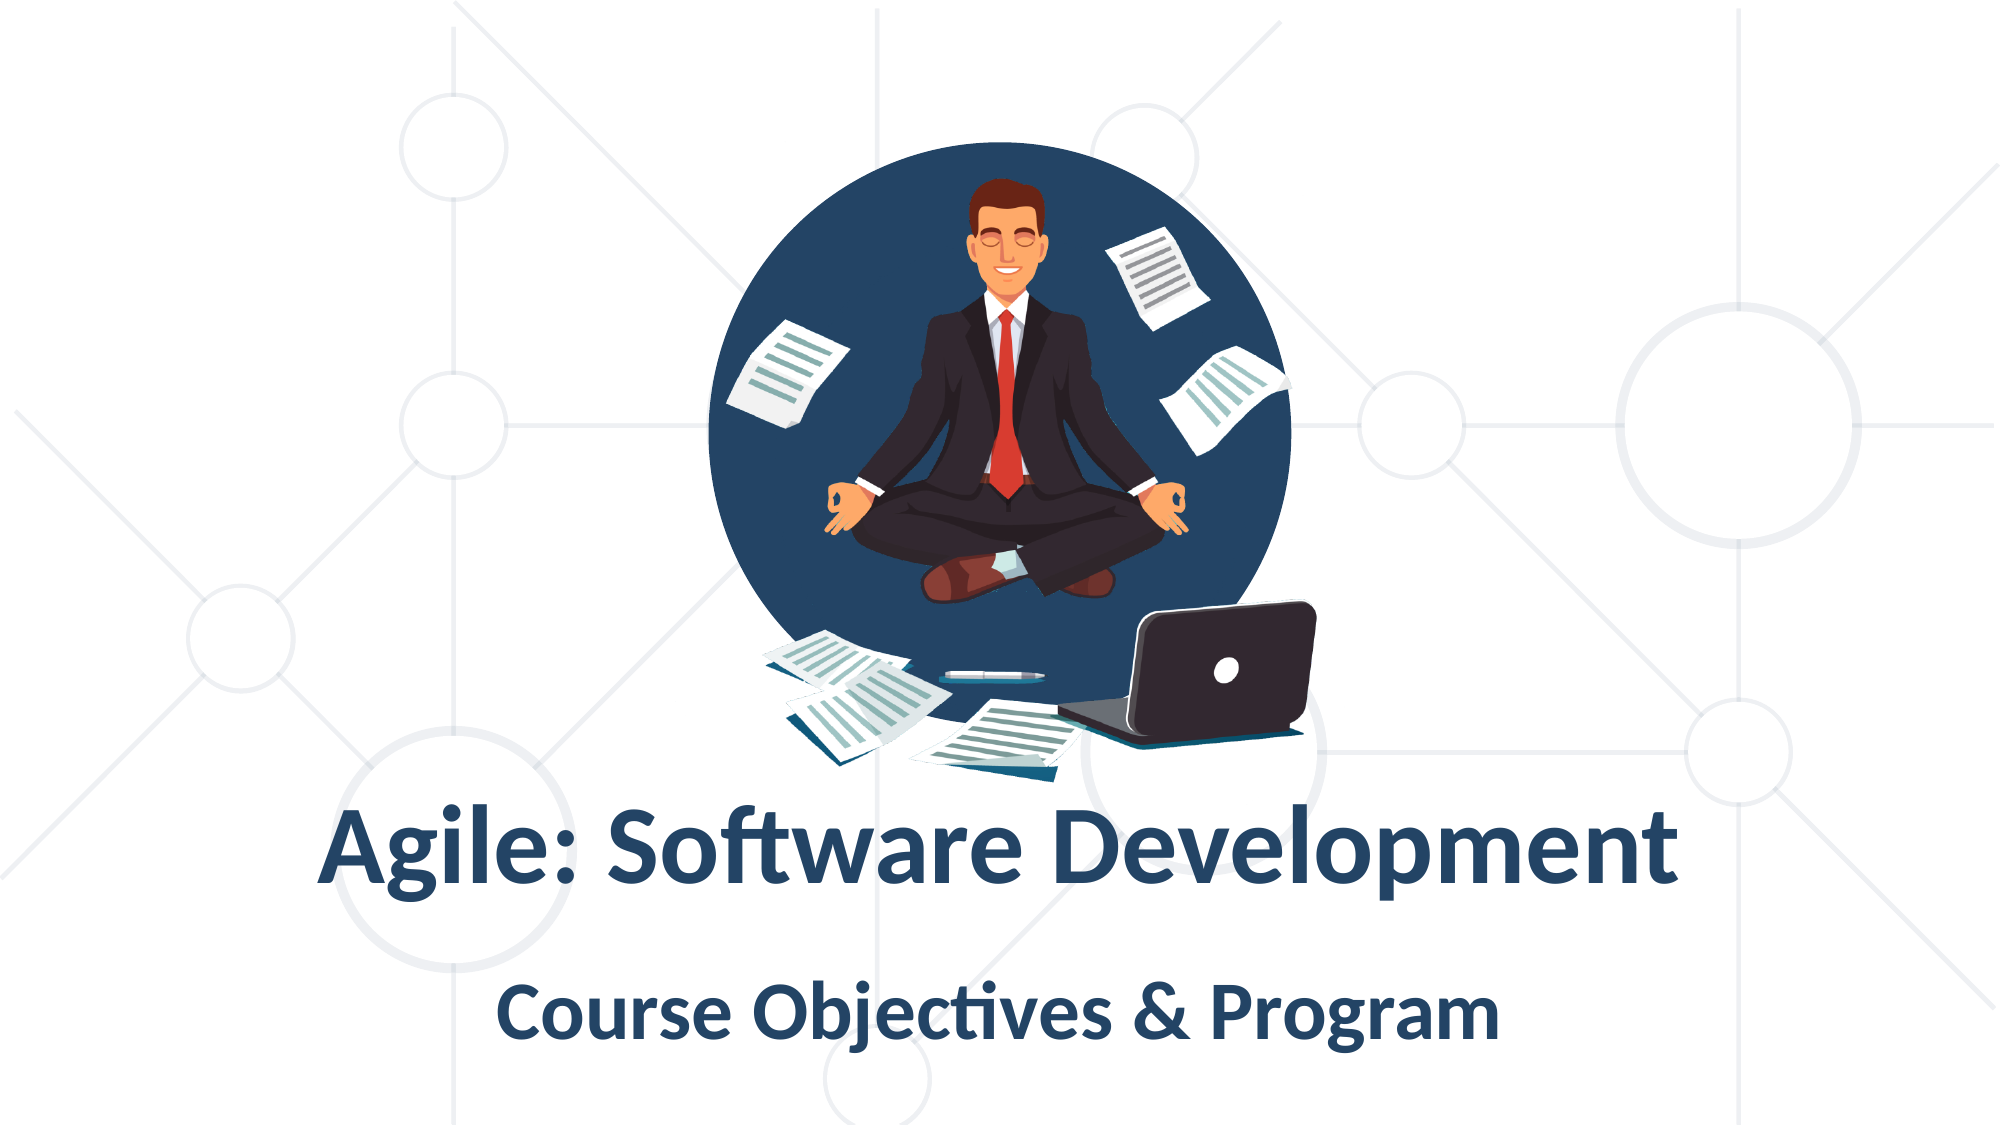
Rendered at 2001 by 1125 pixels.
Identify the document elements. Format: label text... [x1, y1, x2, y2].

list Agile: Software Development [100, 771, 1900, 898]
picture [674, 136, 1351, 812]
list Course Objectives & Program [101, 962, 1899, 1045]
